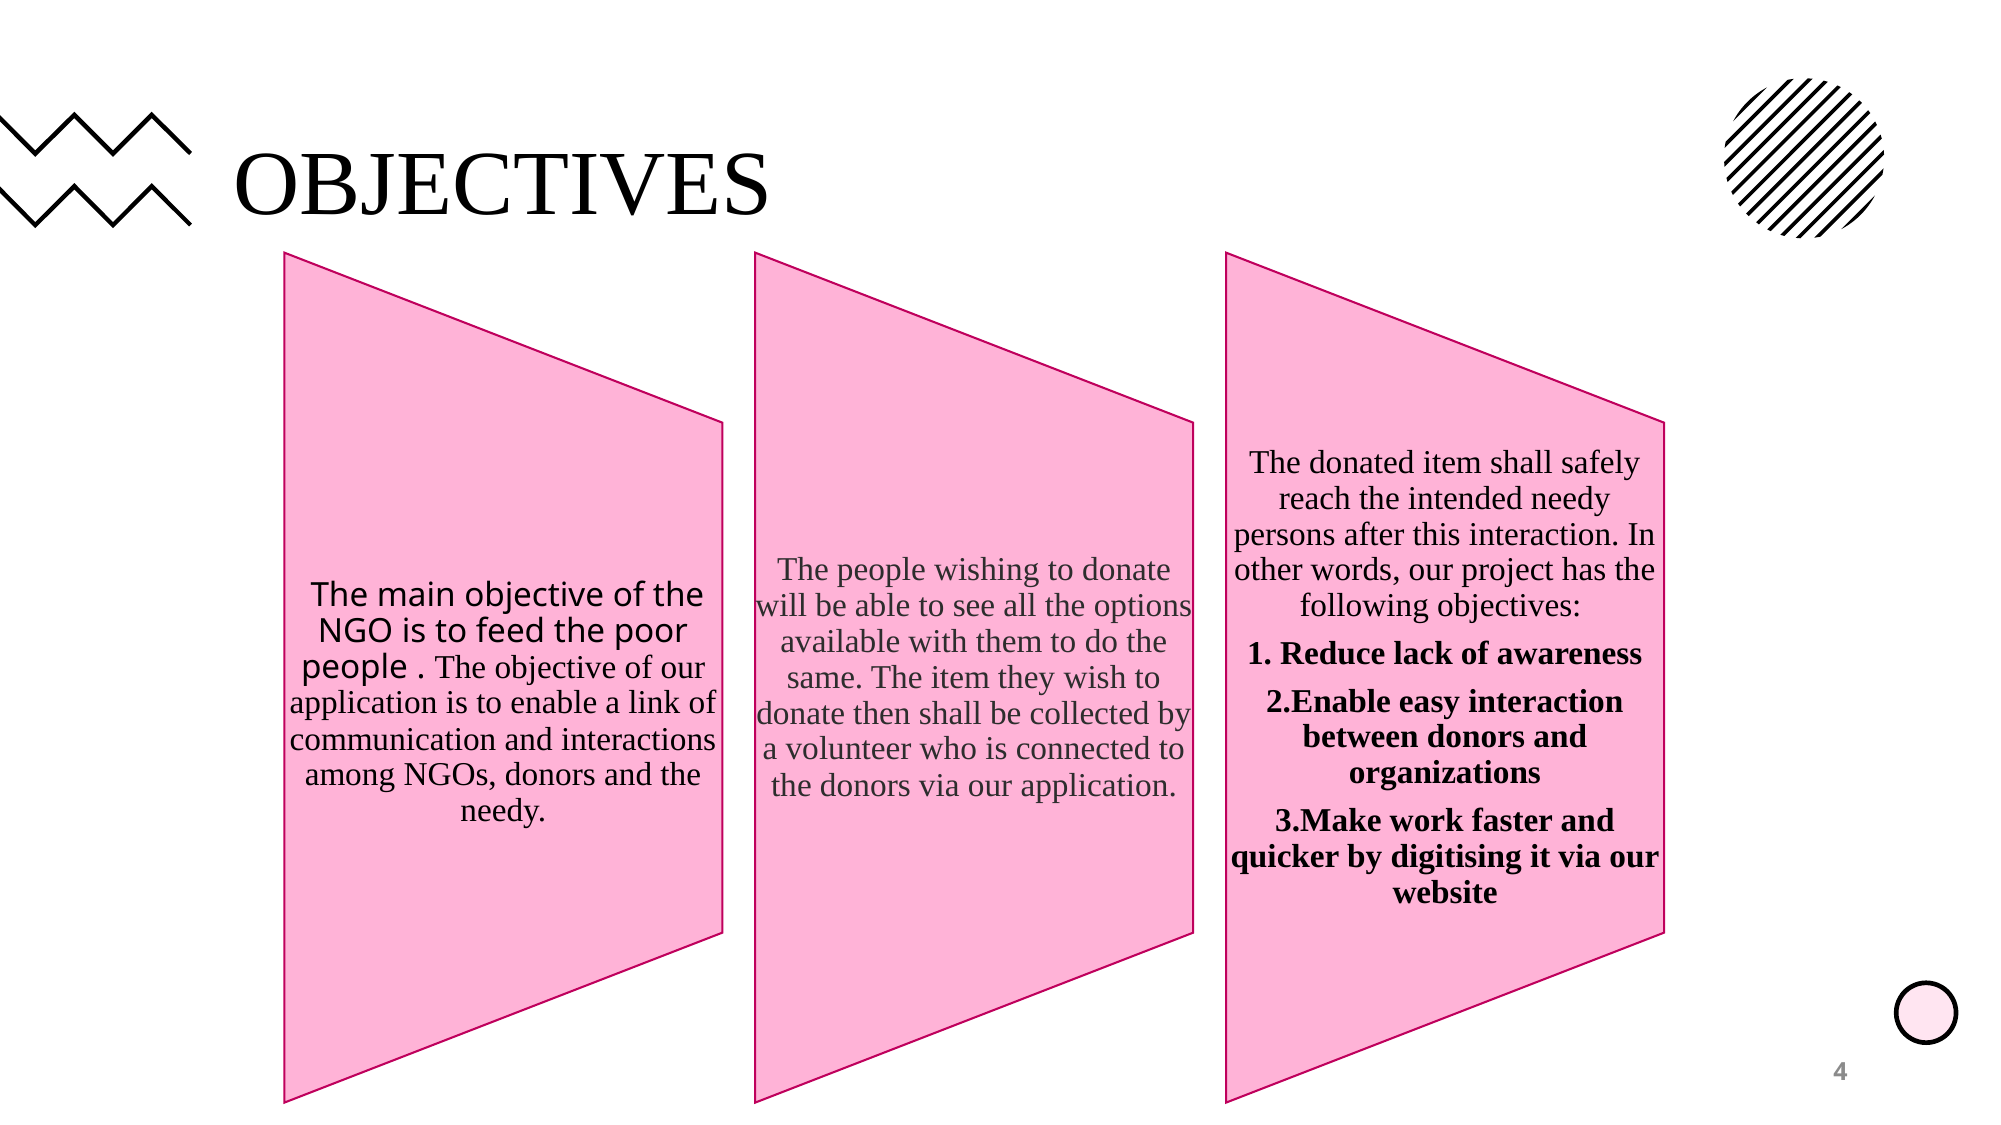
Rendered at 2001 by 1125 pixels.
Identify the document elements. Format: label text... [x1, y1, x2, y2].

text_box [284, 252, 1665, 1103]
title OBJECTIVES [218, 92, 1818, 278]
slide_number 4 [1665, 1042, 1863, 1103]
